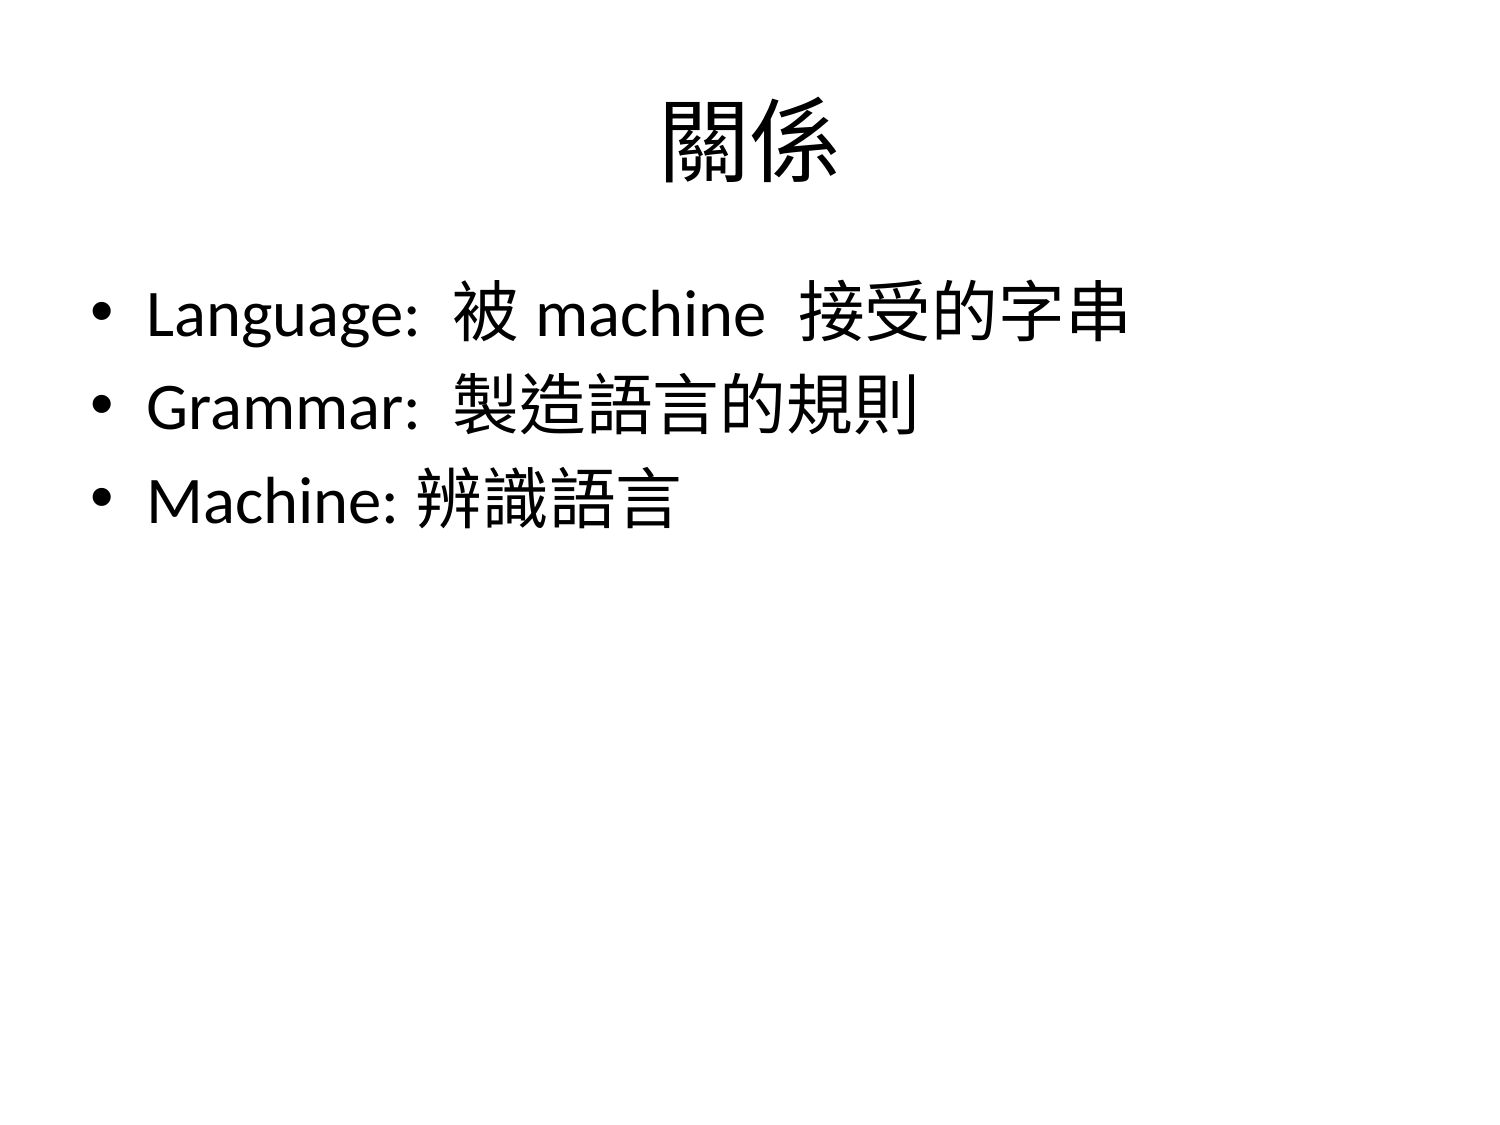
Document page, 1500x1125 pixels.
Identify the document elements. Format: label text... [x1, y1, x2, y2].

list Language: 被machine 接受的字串 Grammar: 製造語言的規則 Machine:辨識語言 [75, 262, 1425, 1005]
title 關係 [75, 45, 1425, 233]
